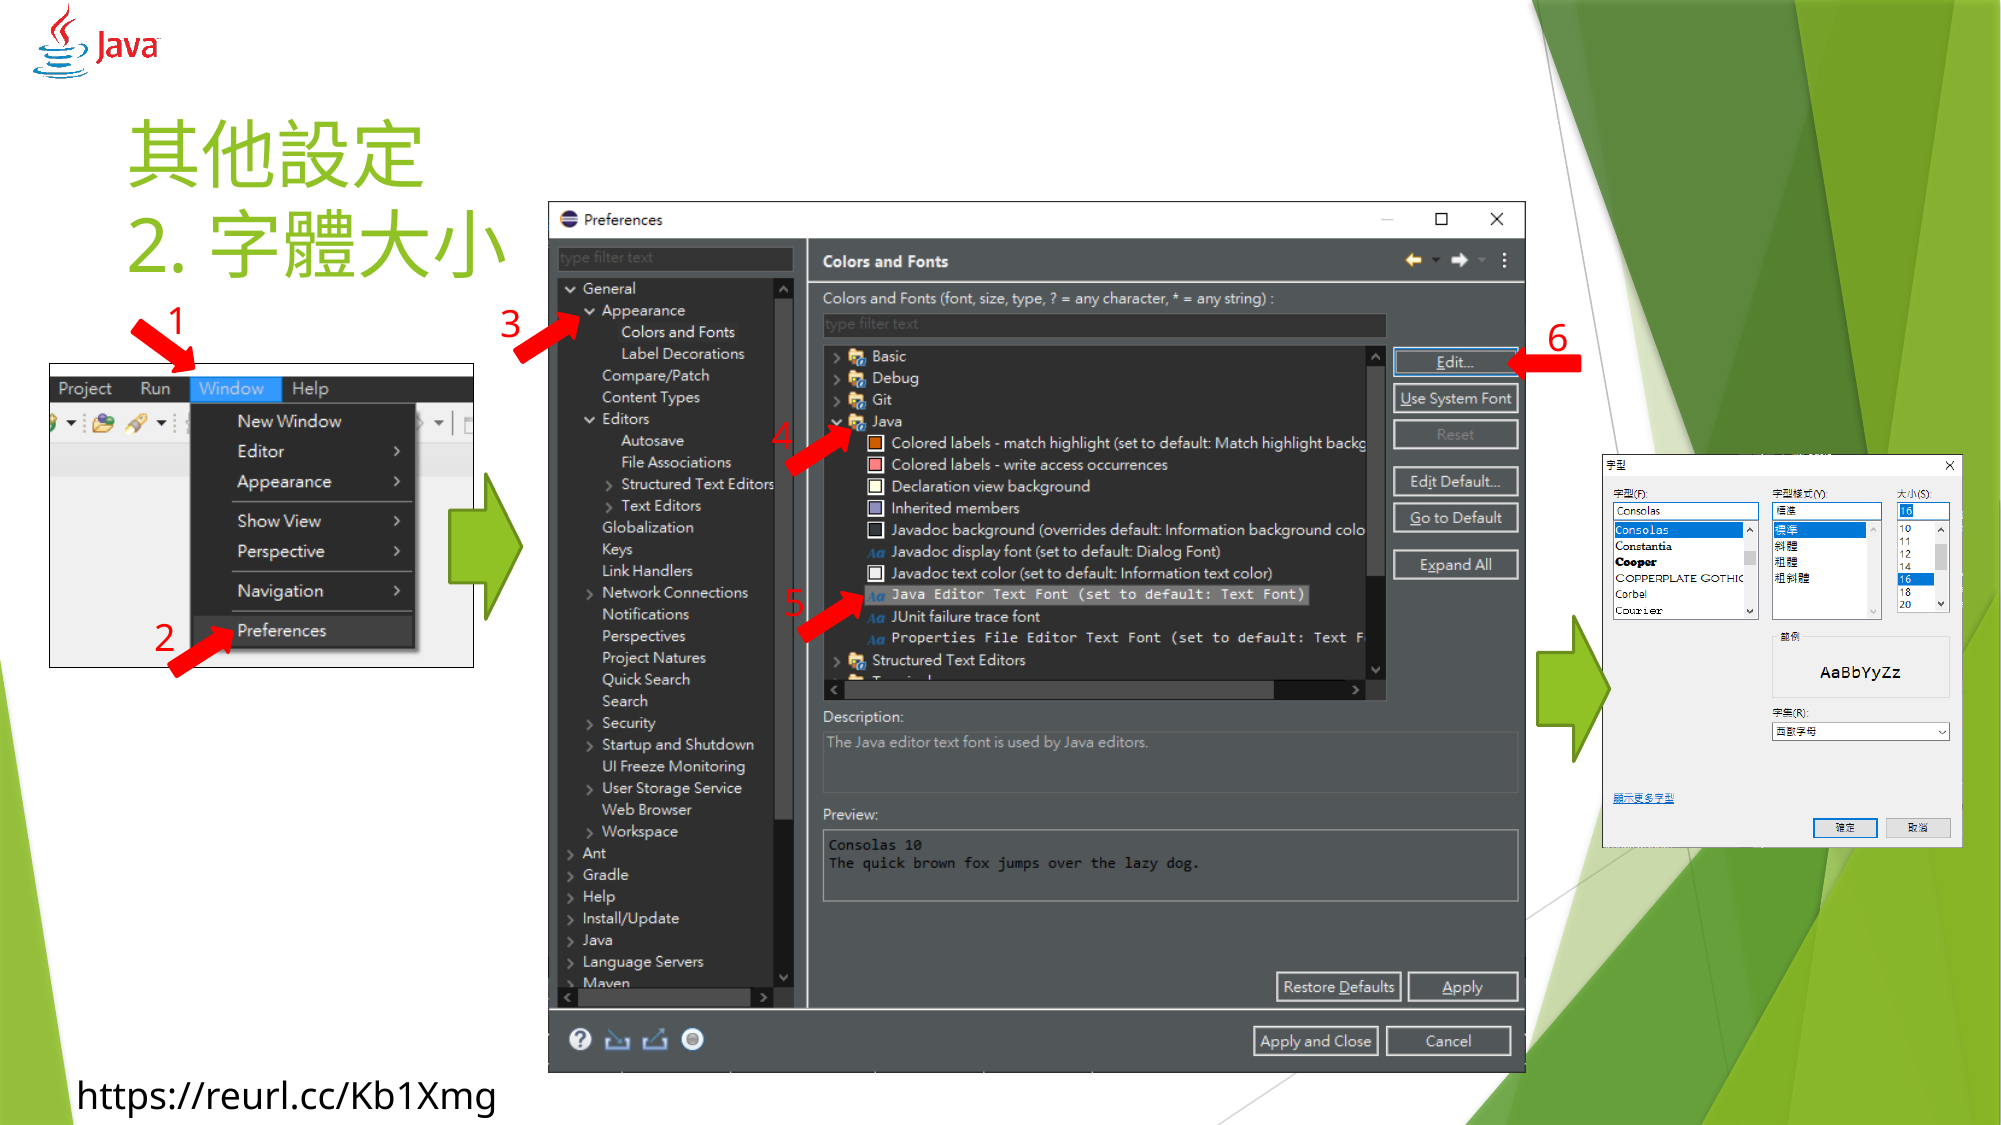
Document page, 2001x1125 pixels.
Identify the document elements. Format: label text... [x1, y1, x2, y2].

picture [49, 362, 474, 668]
text_box [153, 350, 195, 362]
text_box 6 [1532, 306, 1584, 367]
picture [27, 1, 165, 79]
text_box 1 [151, 289, 203, 350]
text_box [1536, 614, 1597, 764]
title 其他設定 2.字體大小 [111, 99, 1522, 317]
text_box [130, 318, 151, 349]
picture [1602, 454, 1964, 848]
text_box [478, 472, 524, 621]
text_box [514, 329, 543, 364]
text_box 3 [485, 292, 537, 353]
picture [547, 200, 1526, 1073]
text_box [1530, 354, 1582, 373]
